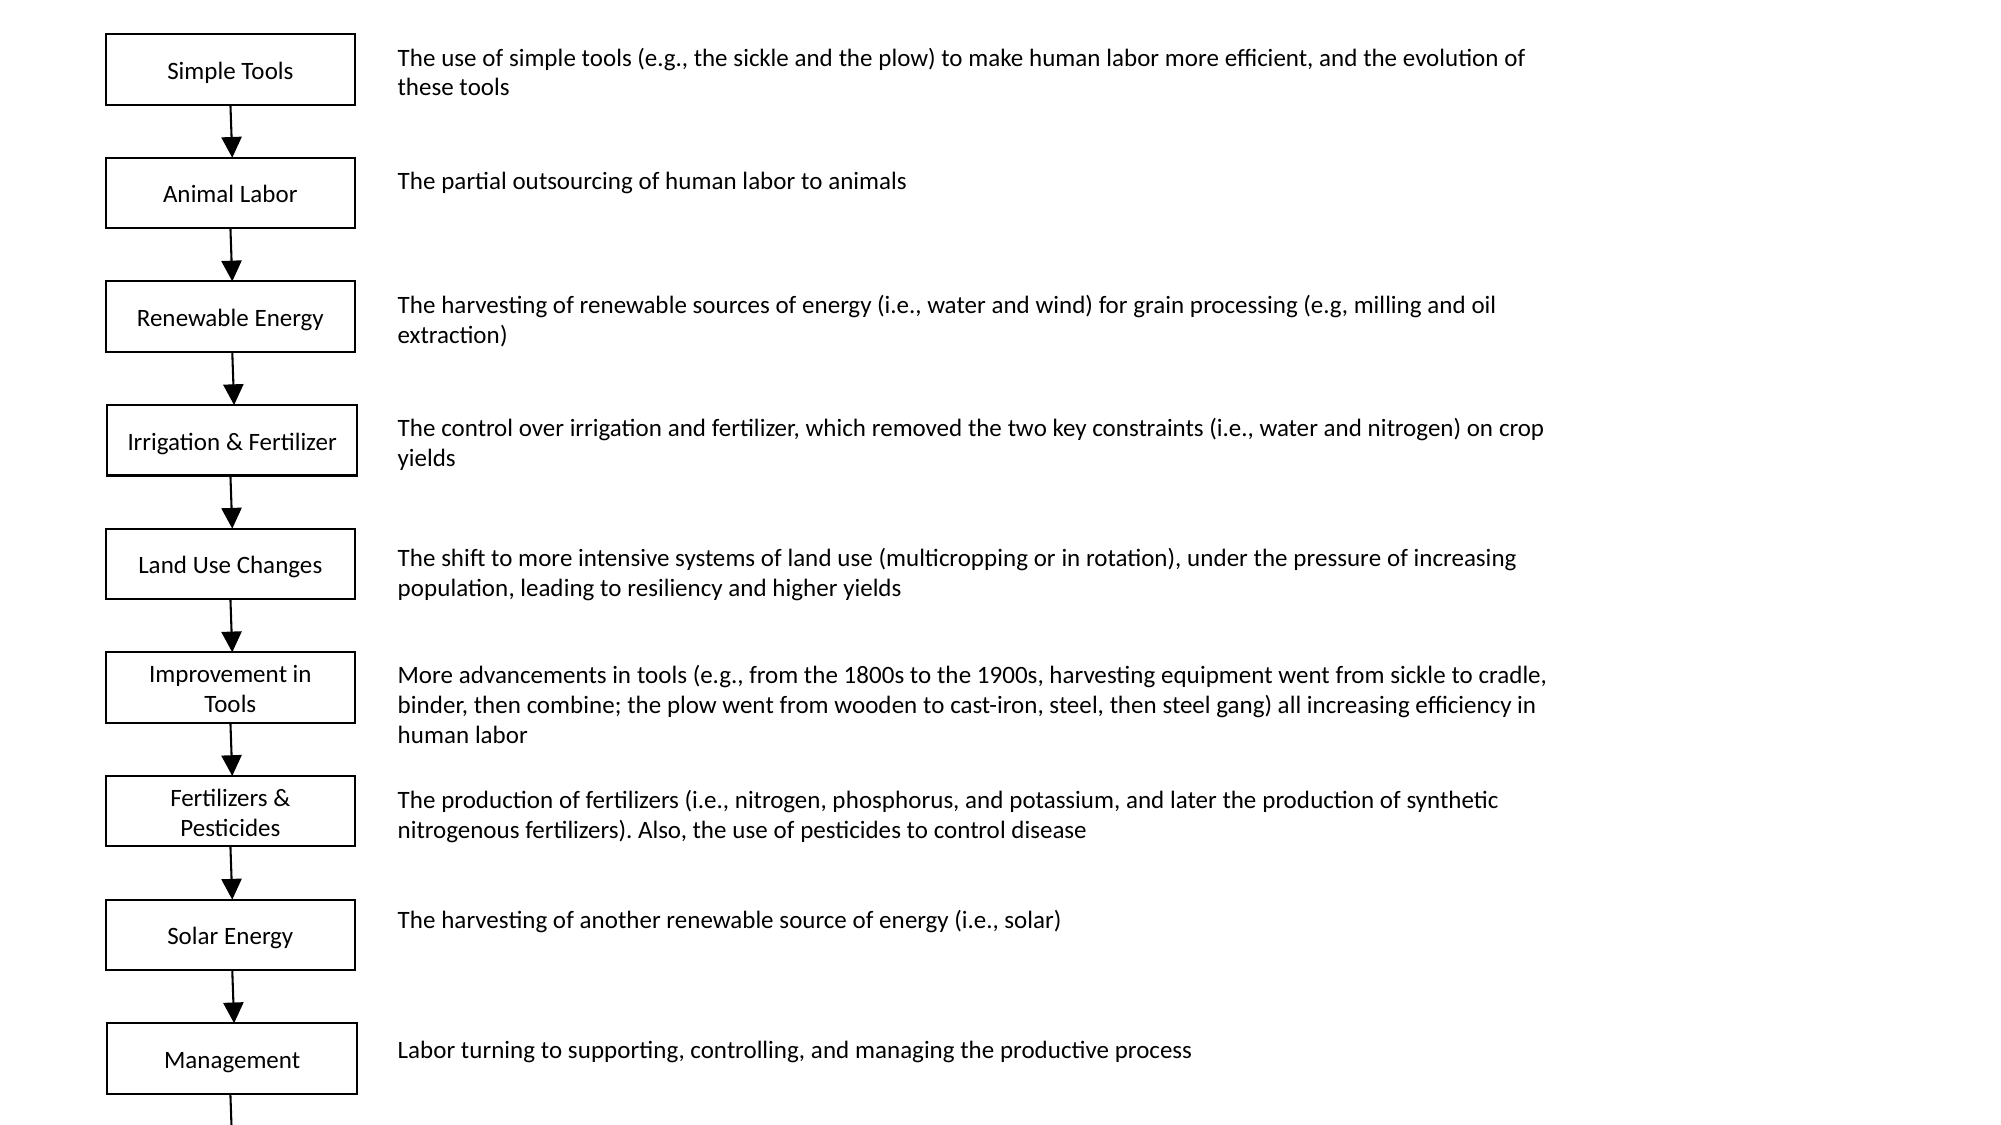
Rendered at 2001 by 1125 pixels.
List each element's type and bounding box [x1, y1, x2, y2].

text_box [76, 0, 1566, 1125]
